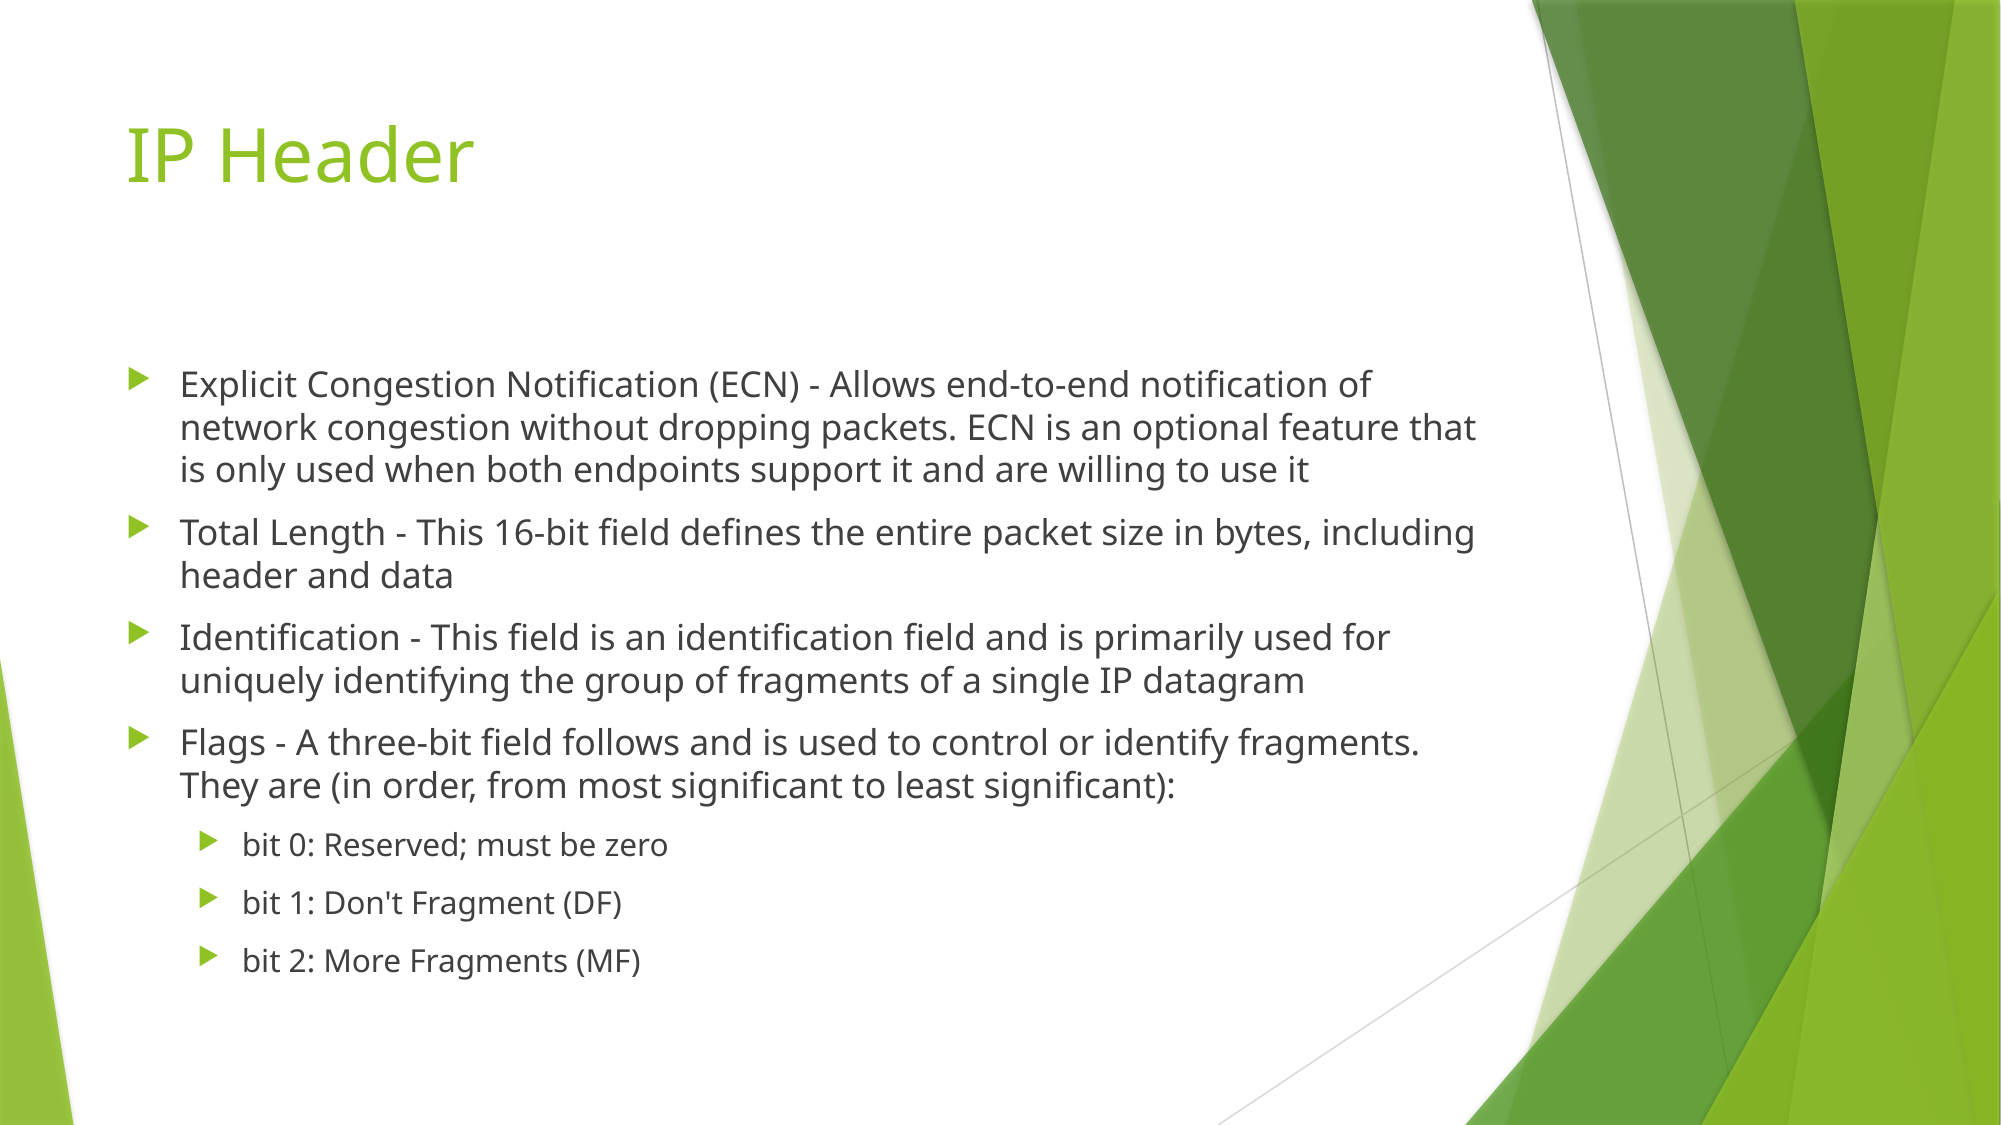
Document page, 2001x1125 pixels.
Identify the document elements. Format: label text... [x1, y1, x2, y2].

list Explicit Congestion Notification (ECN) - Allows end-to-end notification of network congestion without dropping packets. ECN is an optional feature that is only used when both endpoints support it and are willing to use it Total Length - This 16-bit field defines the entire packet size in bytes, including header and data Identification - This field is an identification field and is primarily used for uniquely identifying the group of fragments of a single IP datagram Flags - A three-bit field follows and is used to control or identify fragments. They are (in order, from most significant to least significant): bit 0: Reserved; must be zero bit 1: Don't Fragment (DF) bit 2: More Fragments (MF) [111, 354, 1522, 992]
title IP Header [111, 99, 1522, 317]
